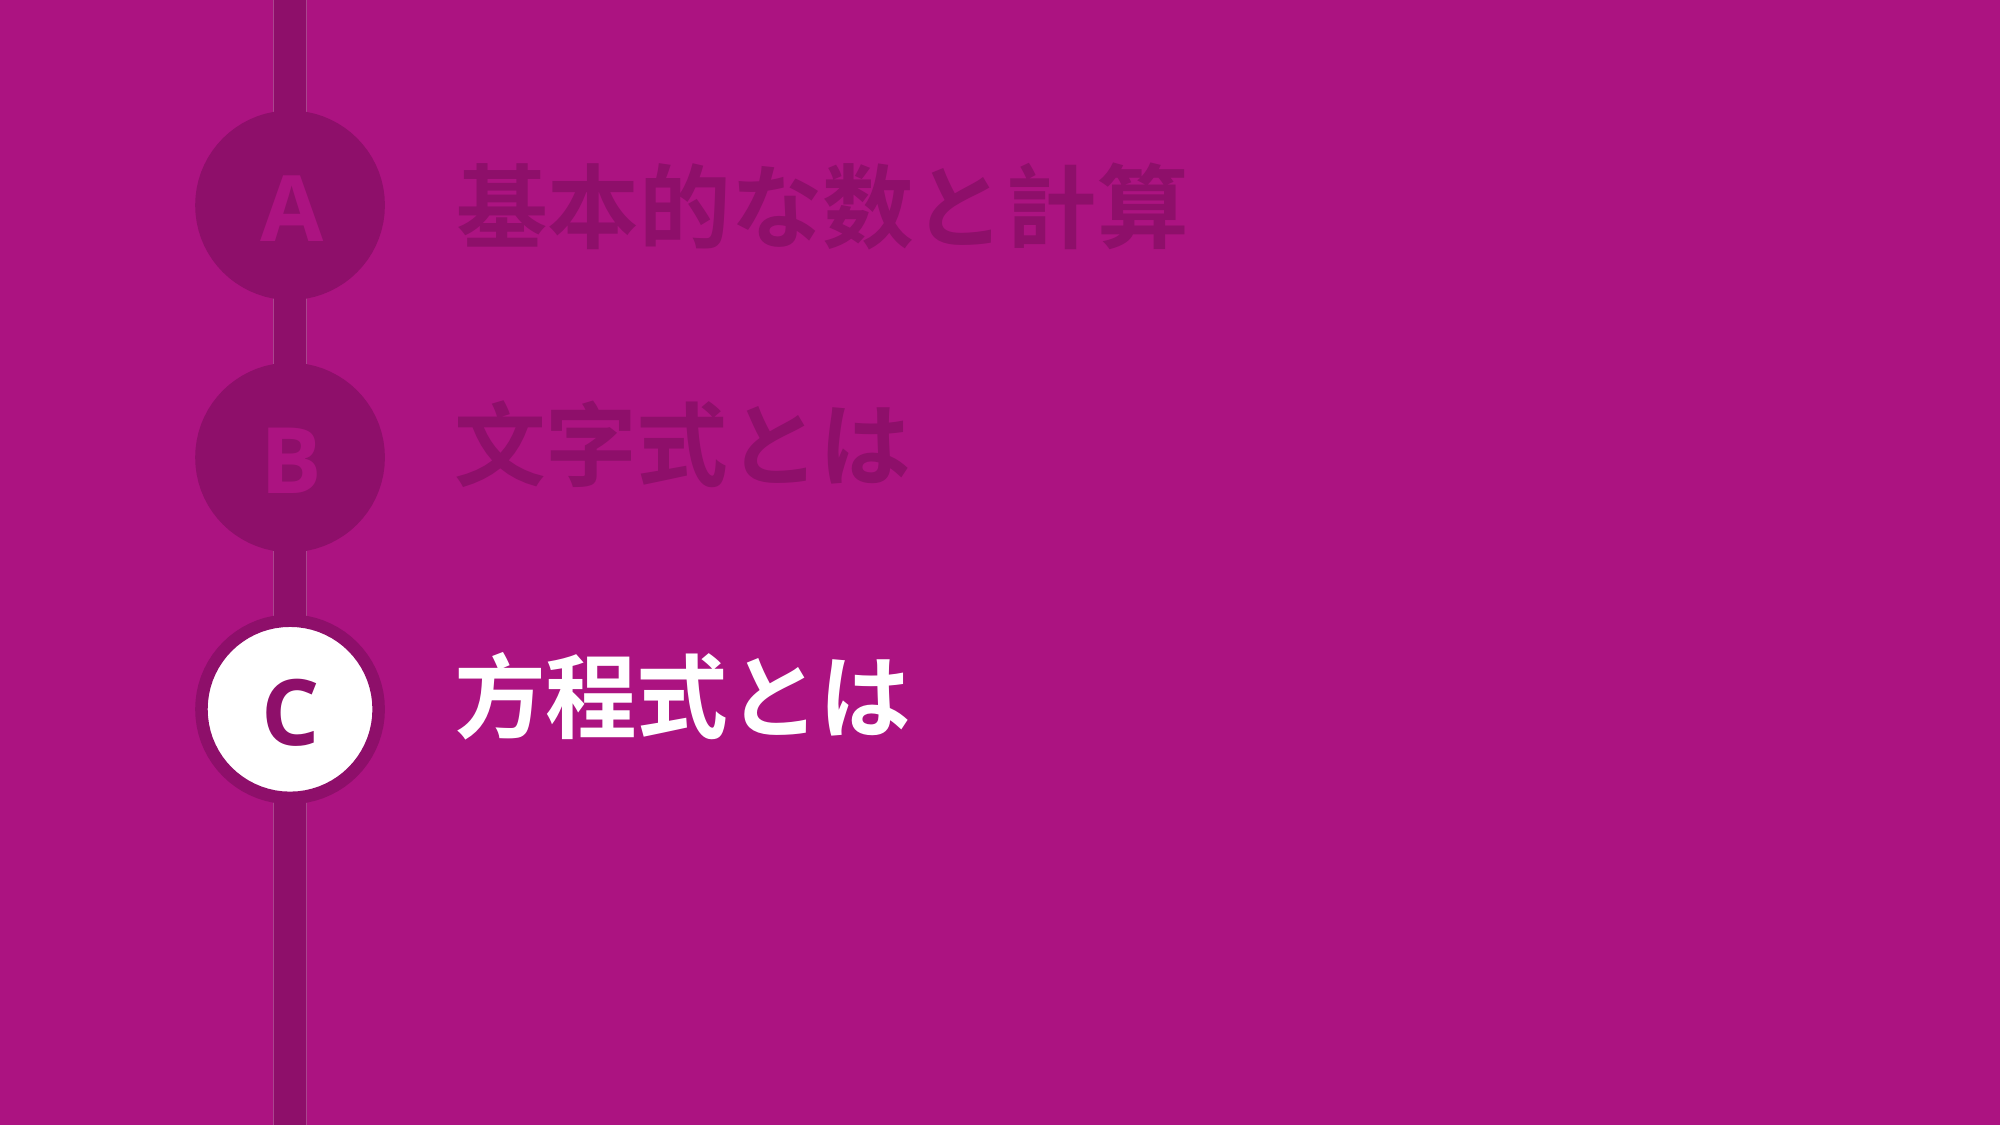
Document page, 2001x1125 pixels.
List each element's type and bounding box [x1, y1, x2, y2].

text_box [194, 0, 2000, 1125]
text_box [194, 614, 386, 805]
